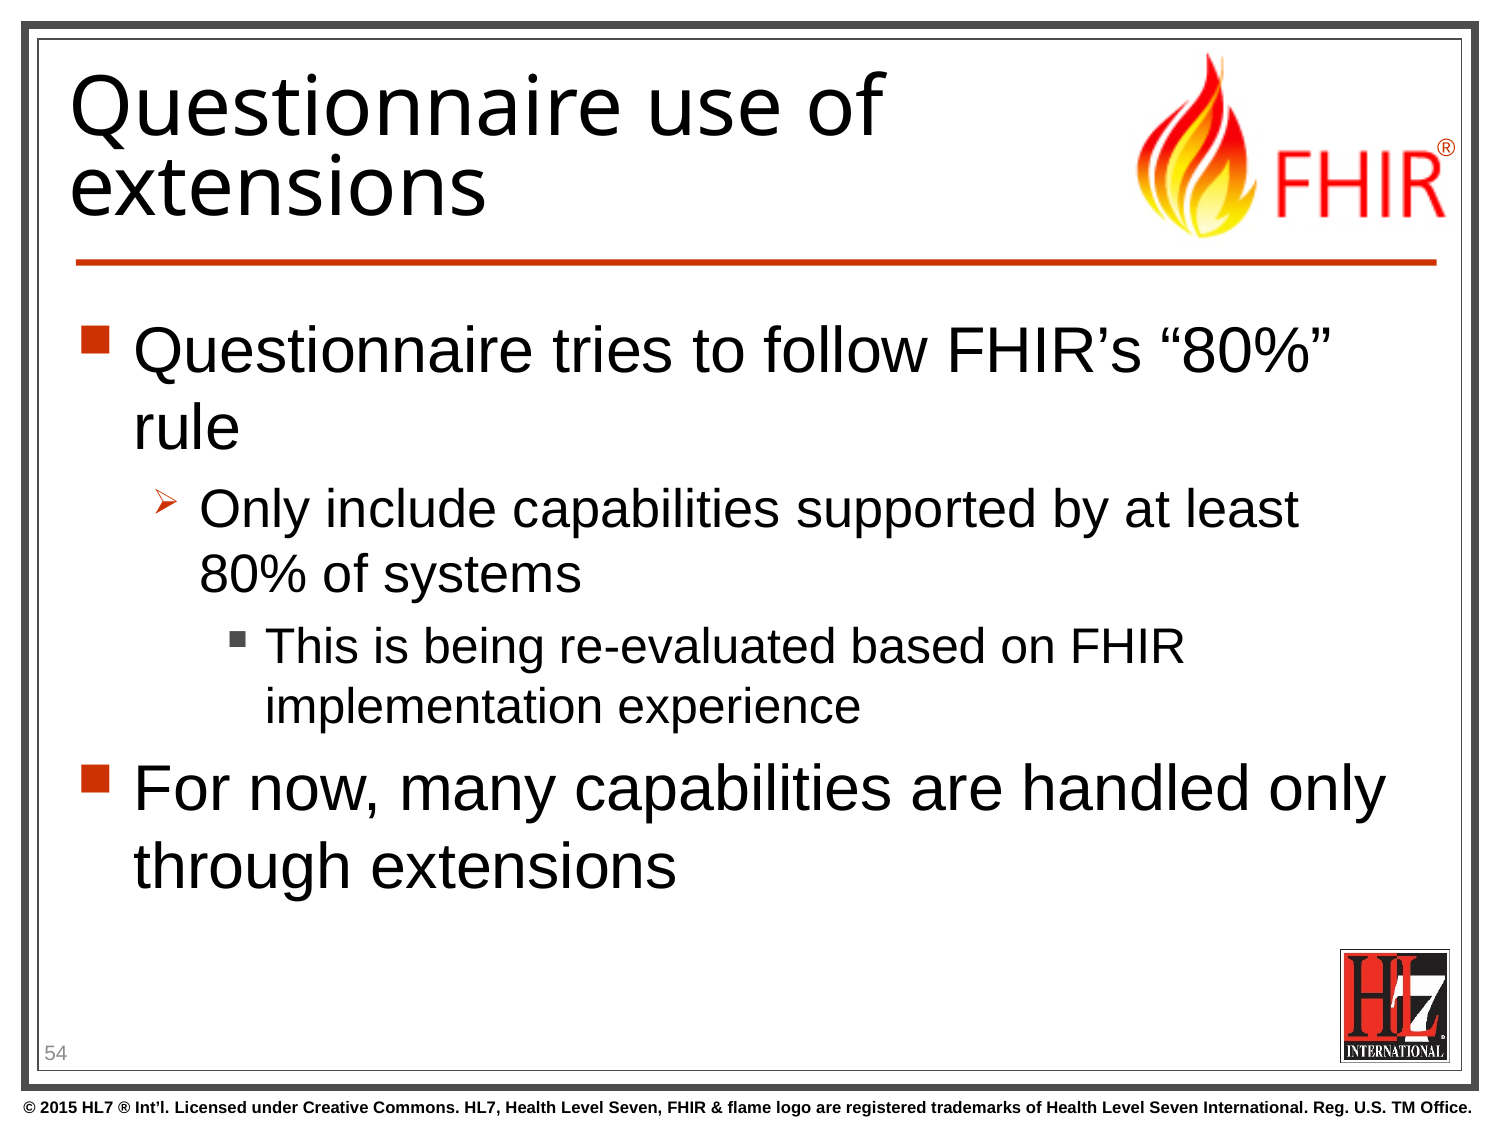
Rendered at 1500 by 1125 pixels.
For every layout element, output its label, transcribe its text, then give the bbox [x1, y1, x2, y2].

slide_number 54 [29, 1034, 148, 1071]
picture [1124, 42, 1458, 249]
list Questionnaire tries to follow FHIR’s “80%” rule Only include capabilities supported by at least 80% of systems This is being re-evaluated based on FHIR implementation experience For now, many capabilities are handled only through extensions [62, 299, 1438, 1059]
title Questionnaire use of extensions [53, 54, 1128, 249]
picture [1340, 949, 1450, 1063]
